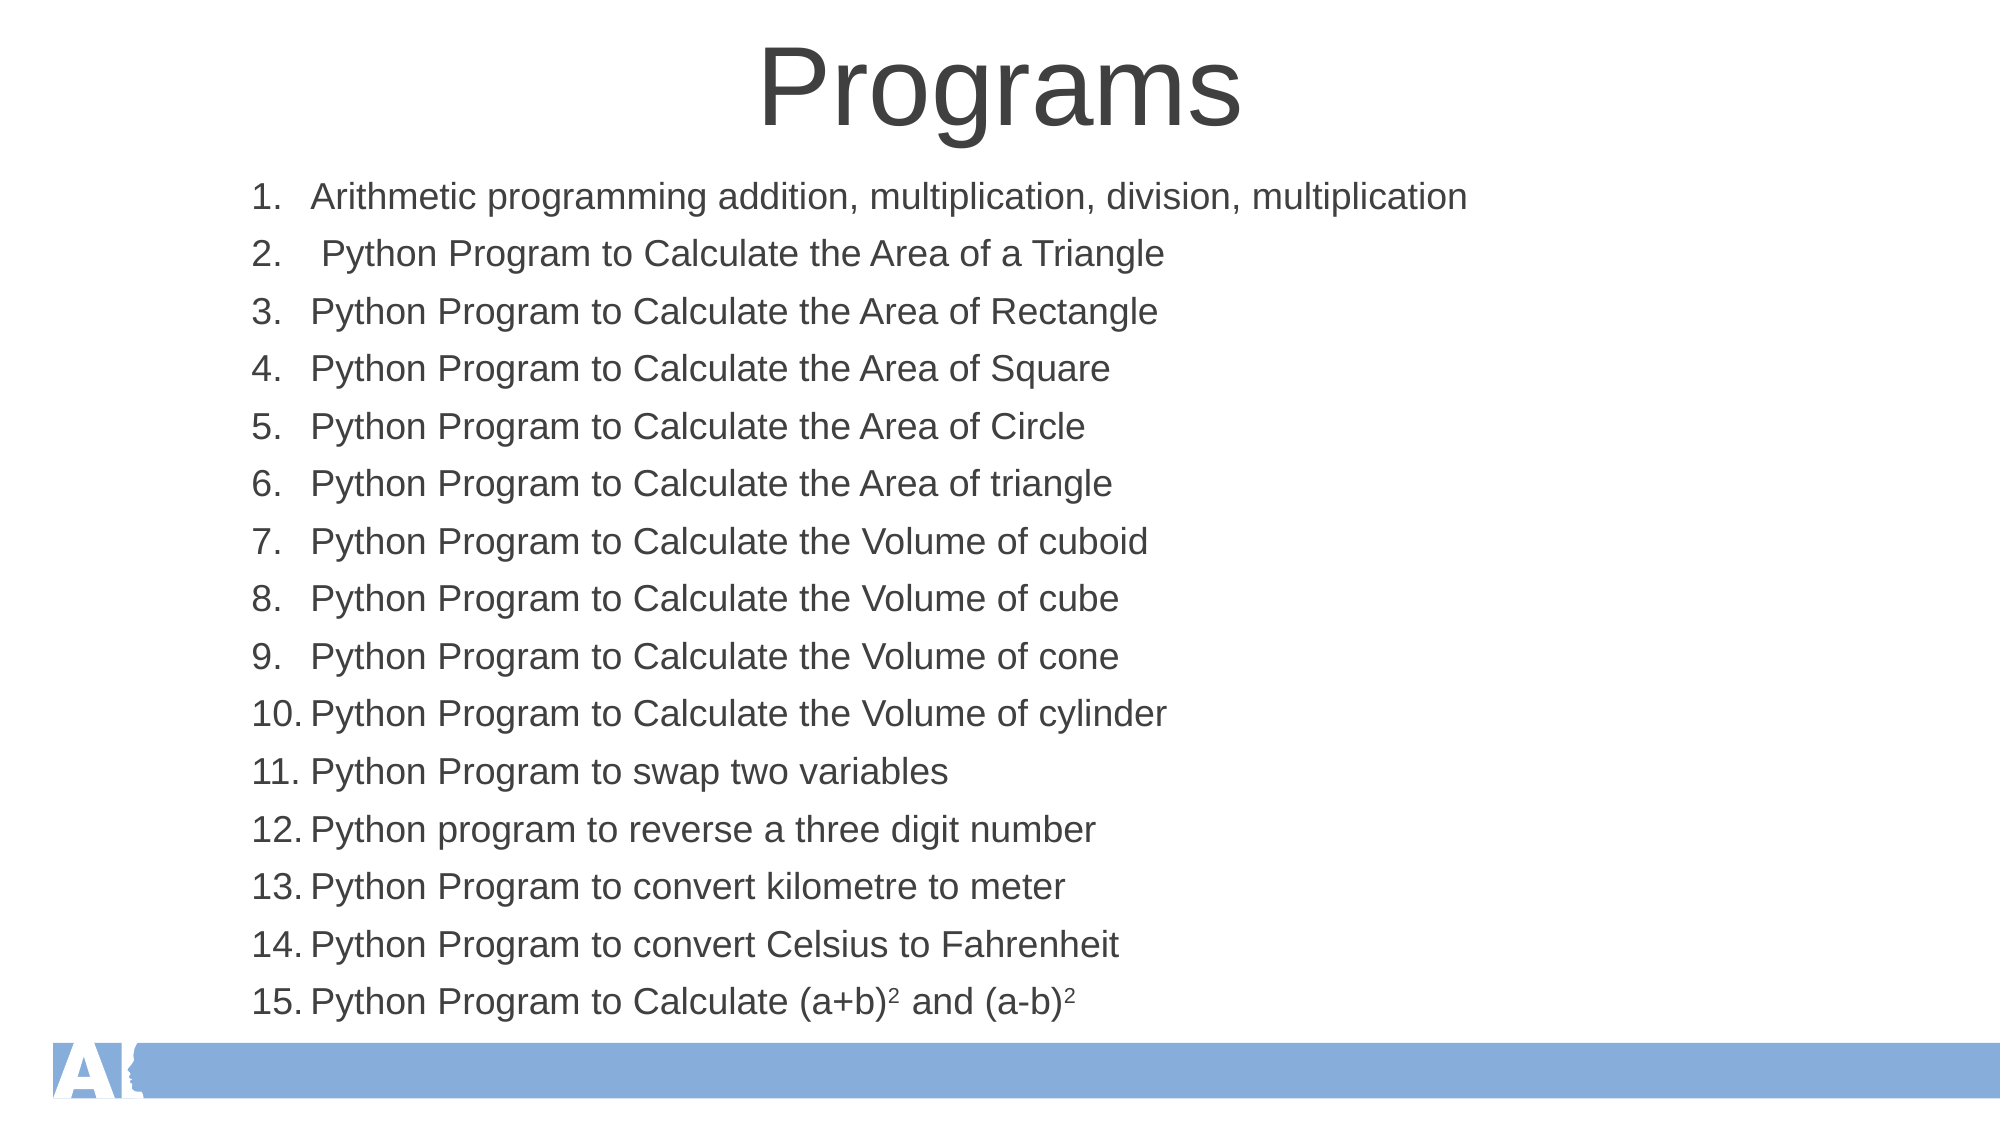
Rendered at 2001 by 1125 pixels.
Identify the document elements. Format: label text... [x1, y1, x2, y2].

list Programs [0, 15, 2000, 146]
text_box Arithmetic programming addition, multiplication, division, multiplication Python Program to Calculate the Area of a Triangle Python Program to Calculate the Area of Rectangle Python Program to Calculate the Area of Square Python Program to Calculate the Area of Circle Python Program to Calculate the Area of triangle Python Program to Calculate the Volume of cuboid Python Program to Calculate the Volume of cube Python Program to Calculate the Volume of cone Python Program to Calculate the Volume of cylinder Python Program to swap two variables Python program to reverse a three digit number Python Program to convert kilometre to meter Python Program to convert Celsius to Fahrenheit Python Program to Calculate (a+b)2 and (a-b)2 [236, 180, 1551, 1014]
